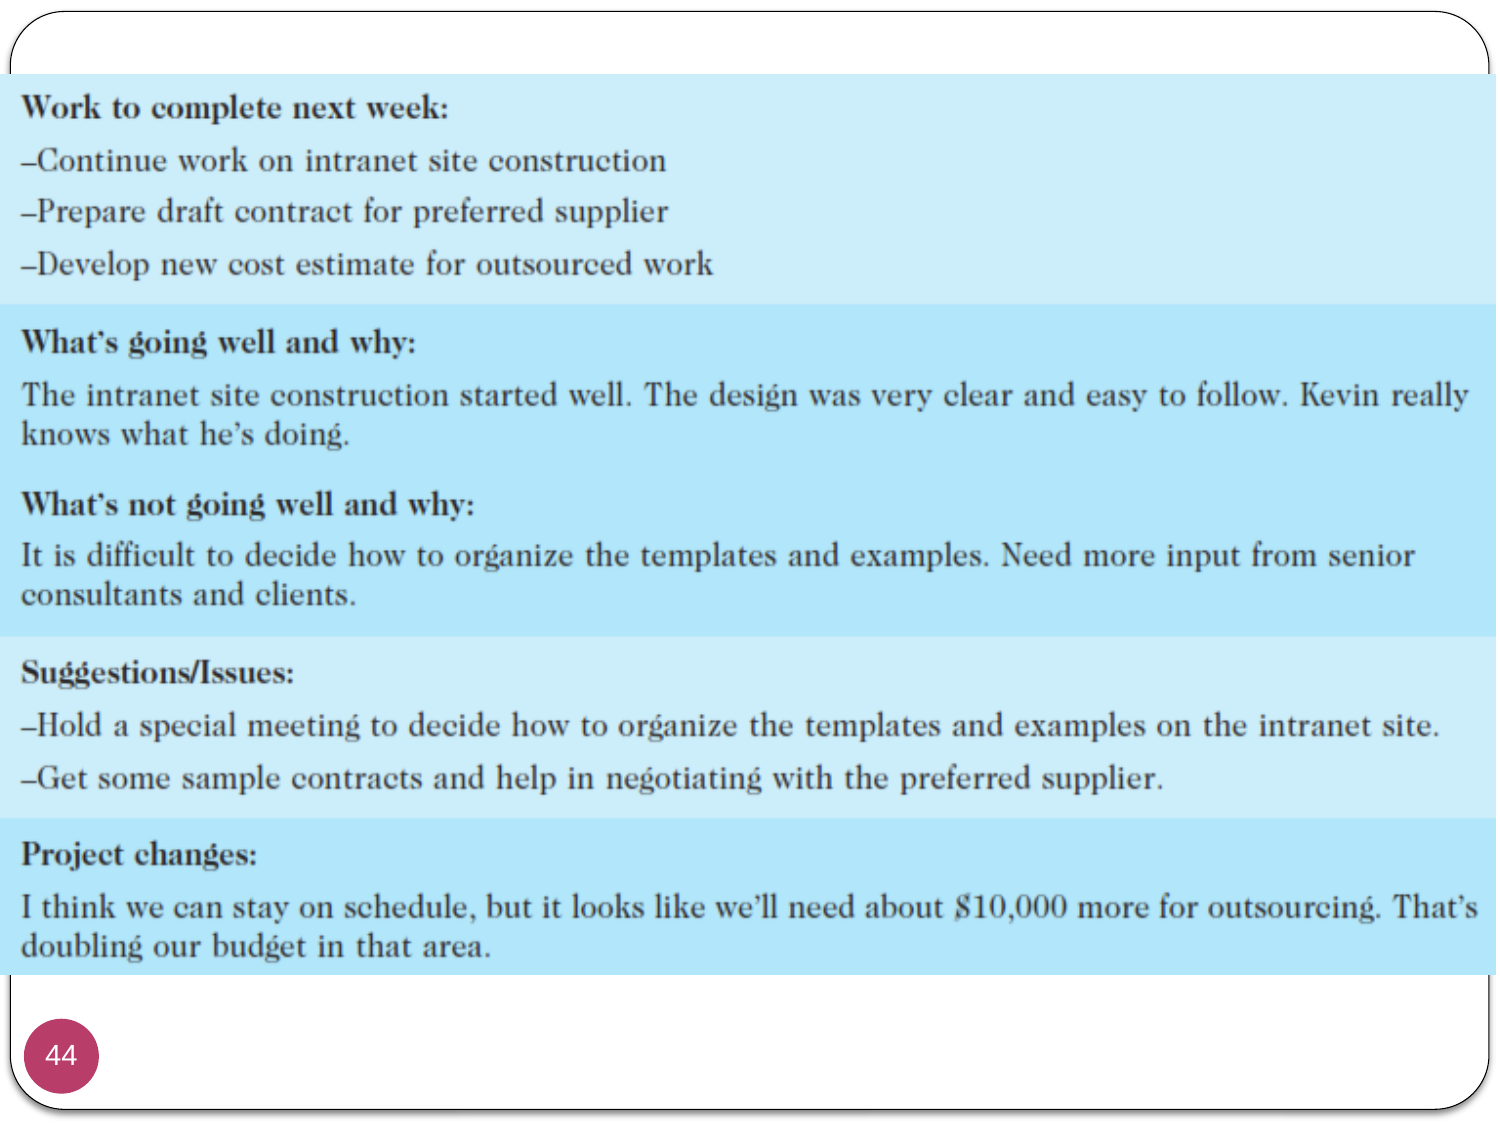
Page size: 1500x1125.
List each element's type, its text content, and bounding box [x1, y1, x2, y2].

picture [0, 74, 1496, 976]
slide_number 44 [23, 1018, 99, 1094]
